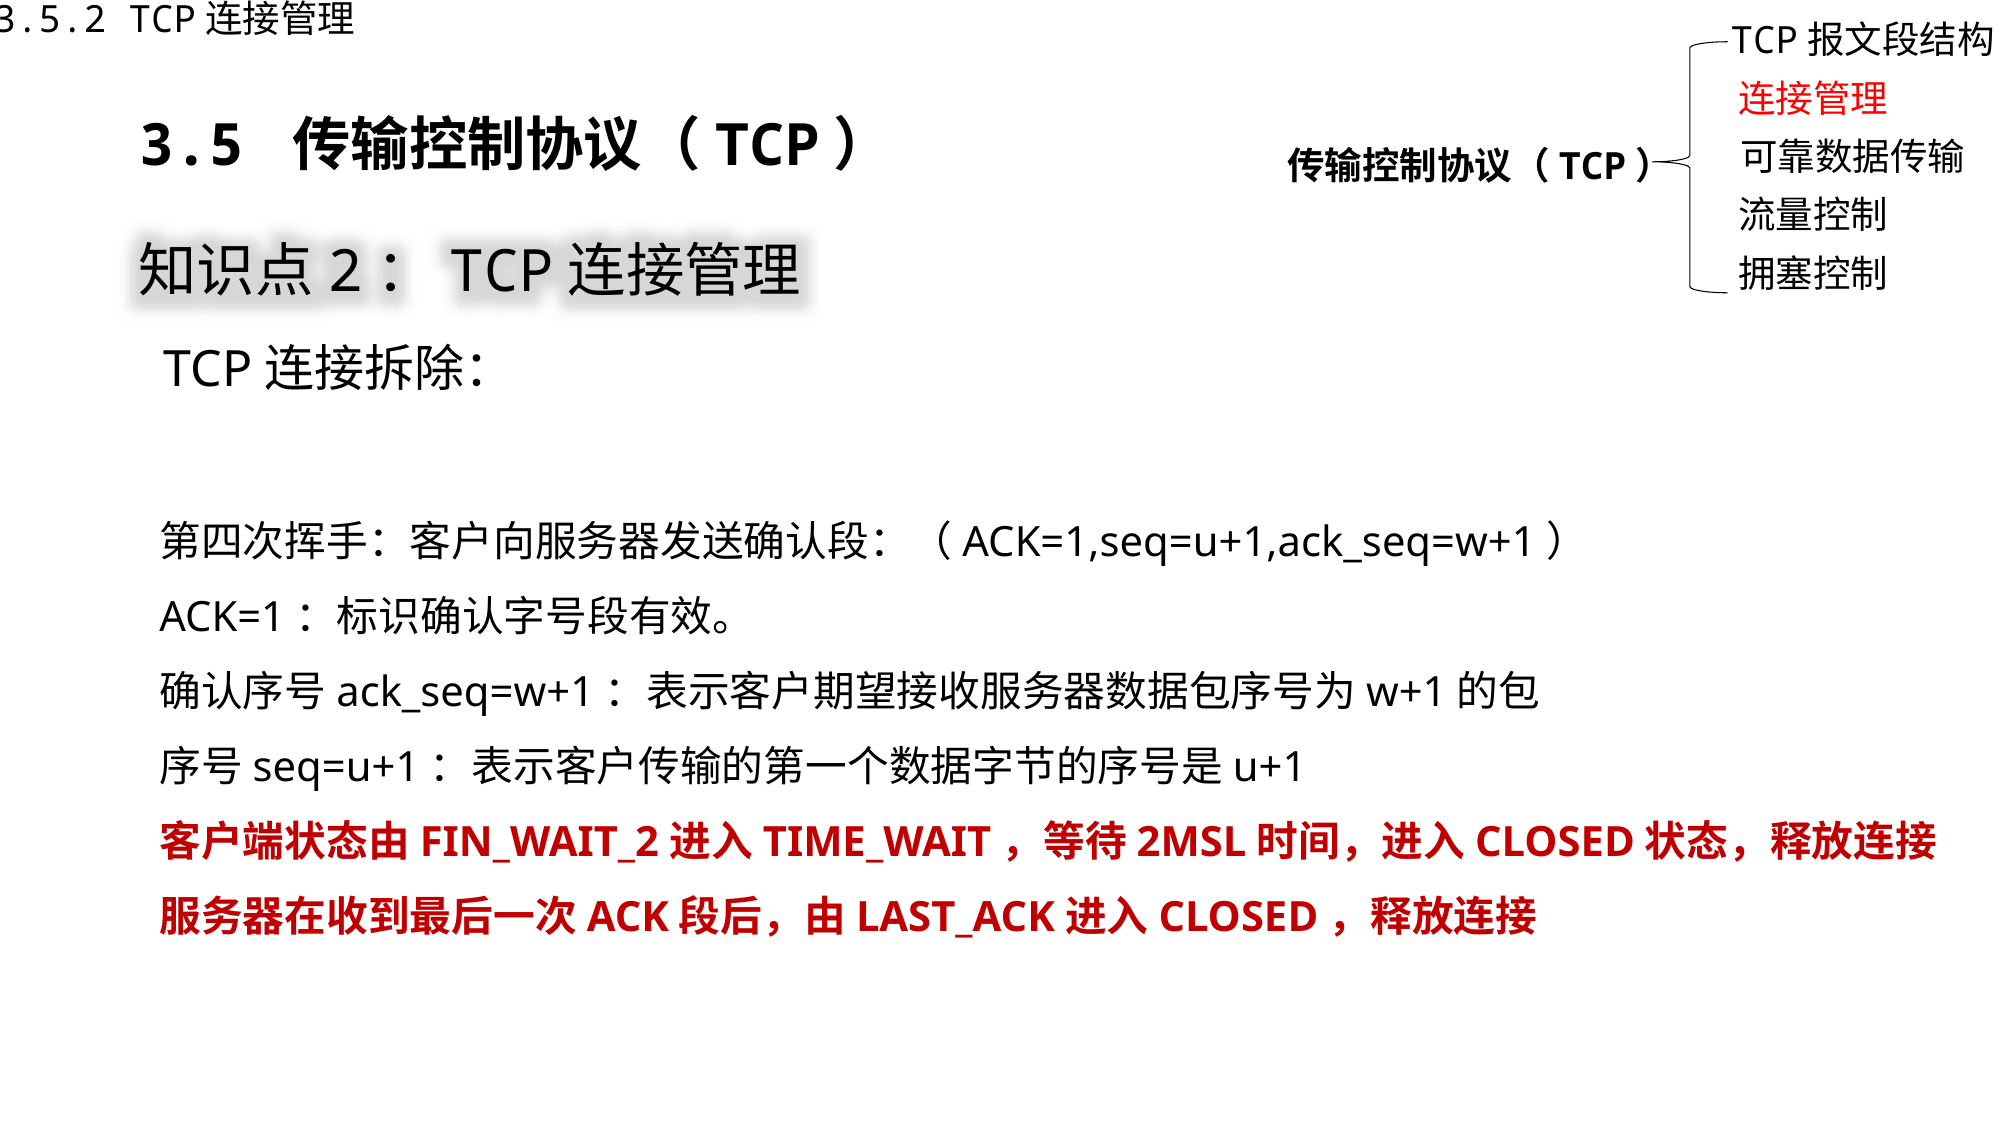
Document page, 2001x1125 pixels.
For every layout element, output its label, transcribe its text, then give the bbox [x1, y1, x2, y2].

text_box 第四次挥手：客户向服务器发送确认段：（ACK=1,seq=u+1,ack_seq=w+1） ACK=1：标识确认字号段有效。 确认序号ack_seq=w+1：表示客户期望接收服务器数据包序号为w+1的包 序号seq=u+1：表示客户传输的第一个数据字节的序号是u+1 客户端状态由FIN_WAIT_2进入TIME_WAIT，等待2MSL时间，进入CLOSED状态，释放连接 服务器在收到最后一次ACK段后，由LAST_ACK进入CLOSED，释放连接 [144, 482, 1965, 948]
text_box 3.5.2 TCP连接管理 [0, 0, 370, 48]
text_box TCP连接拆除： [149, 328, 530, 404]
text_box 3.5 传输控制协议（TCP） [120, 97, 1274, 156]
text_box 知识点2：TCP连接管理 [120, 172, 1945, 329]
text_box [1274, 20, 2000, 306]
